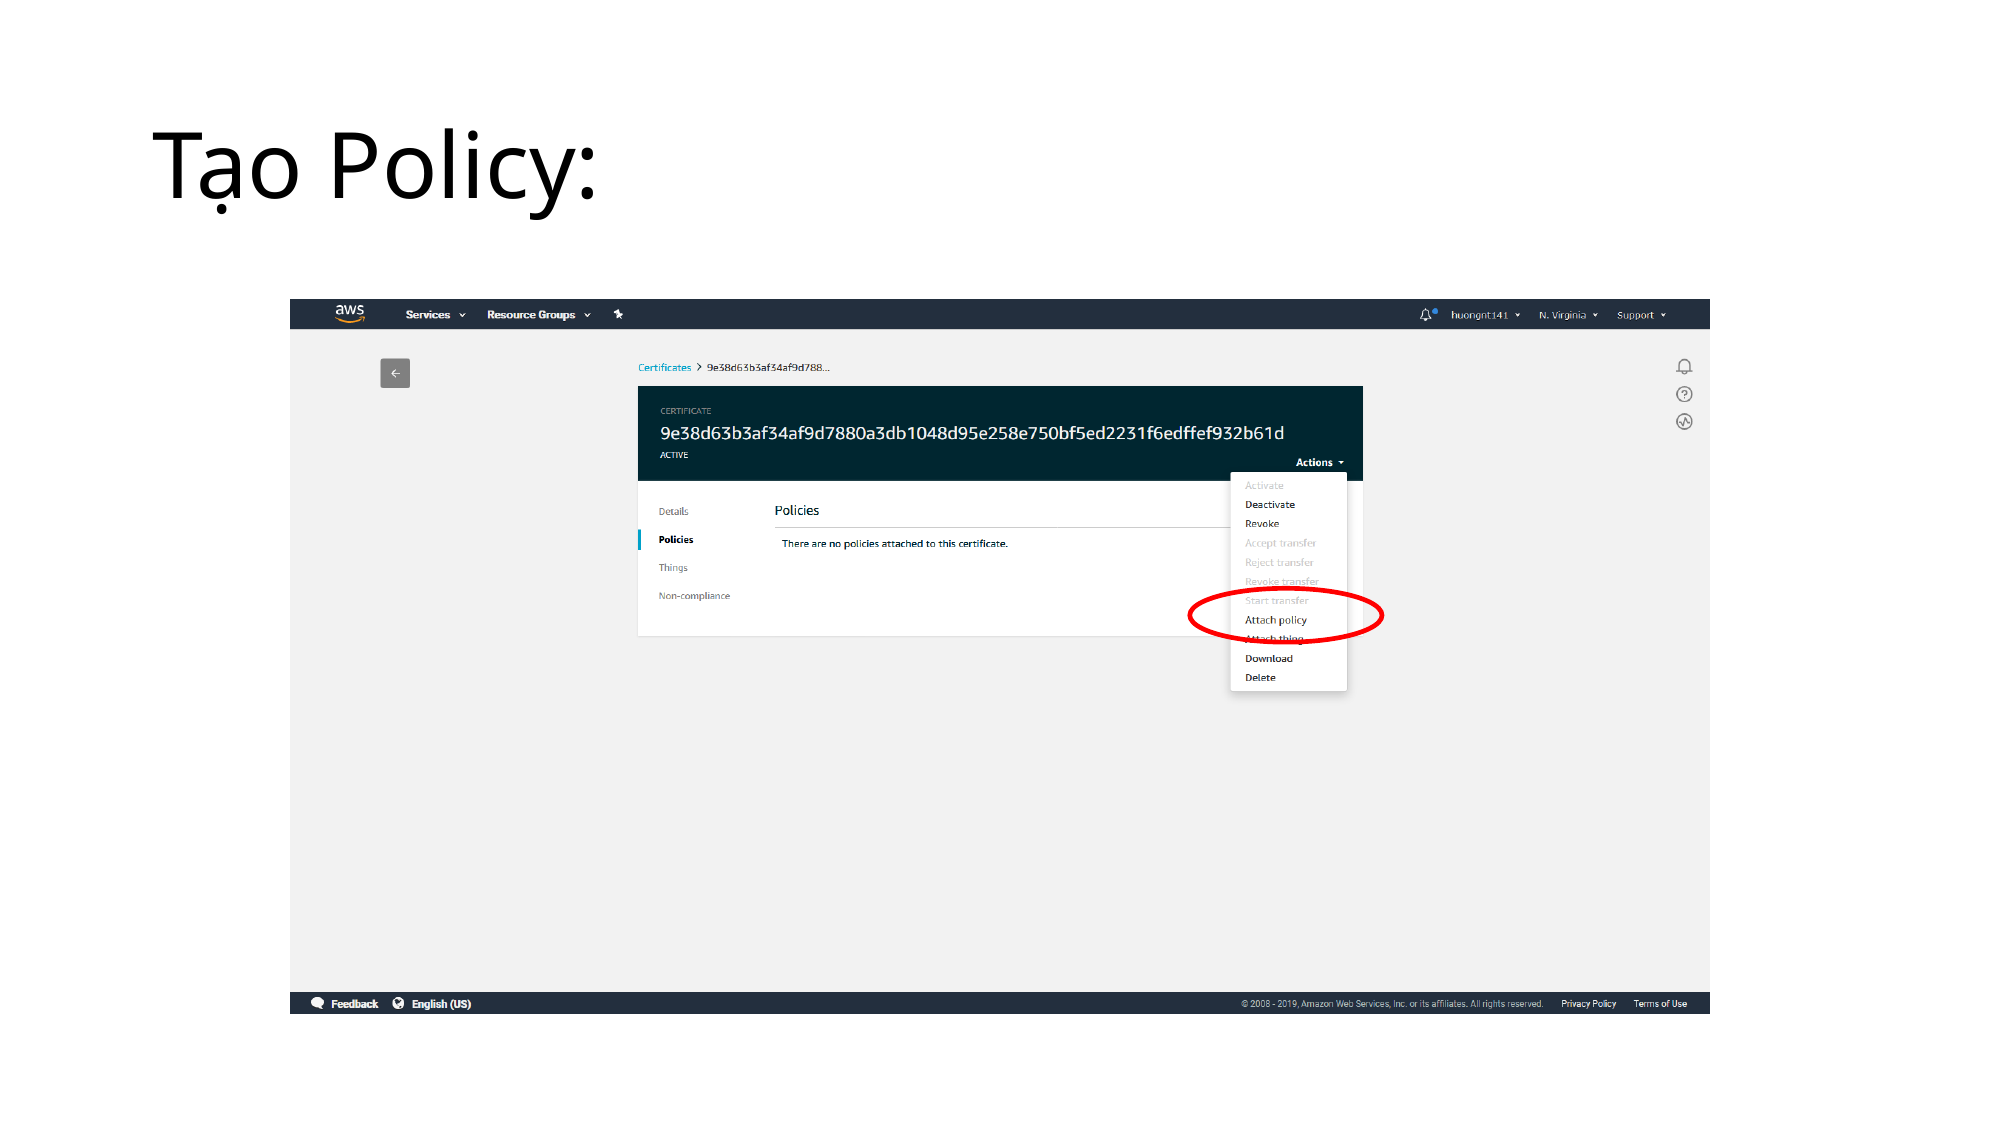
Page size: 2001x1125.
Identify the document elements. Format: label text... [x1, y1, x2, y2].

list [290, 299, 1710, 1014]
title Tạo Policy: [137, 59, 1863, 278]
